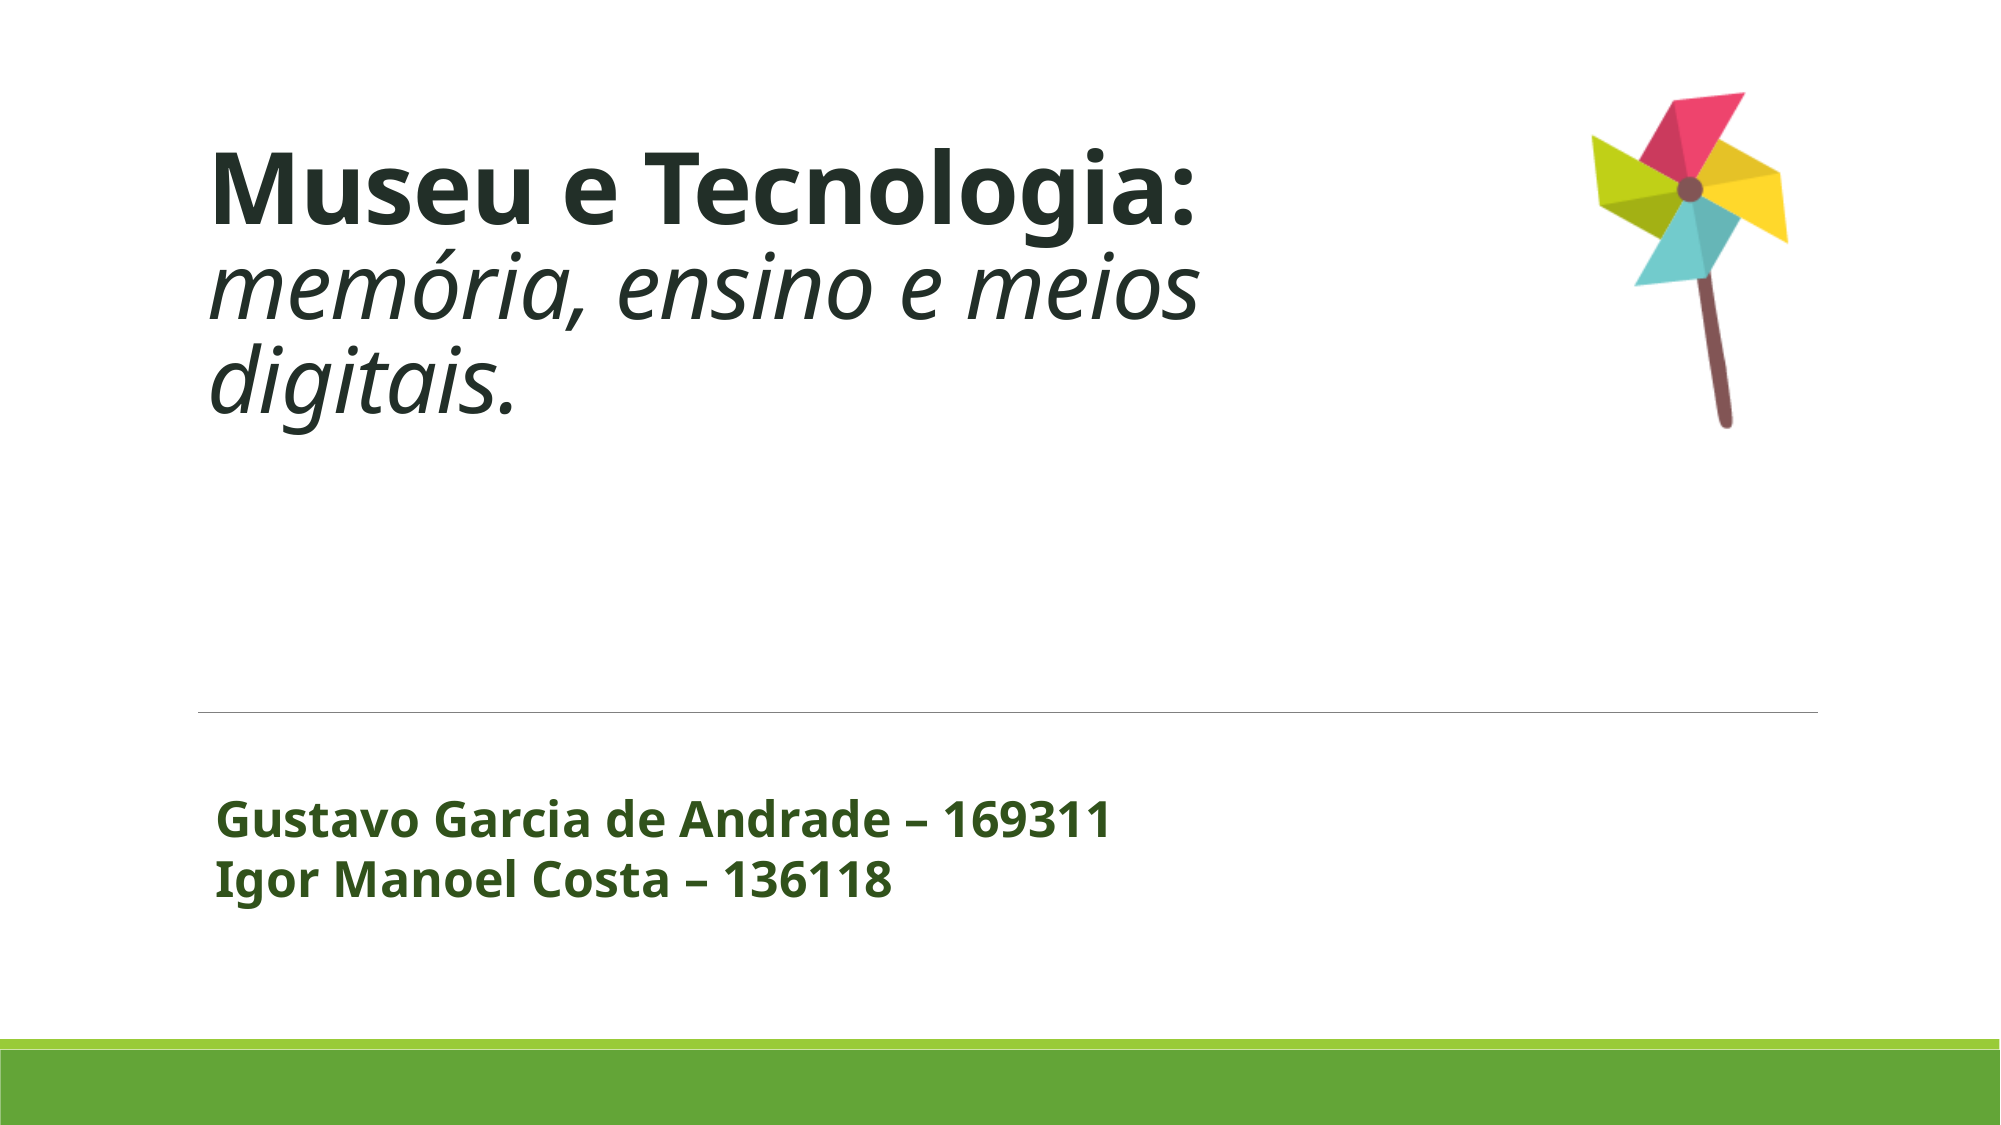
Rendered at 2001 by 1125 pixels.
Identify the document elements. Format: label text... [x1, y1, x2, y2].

text_box Gustavo Garcia de Andrade – 169311 Igor Manoel Costa – 136118 [200, 779, 1130, 915]
picture [1509, 79, 1870, 440]
title Museu e Tecnologia: memória, ensino e meios digitais. [192, 210, 1506, 440]
